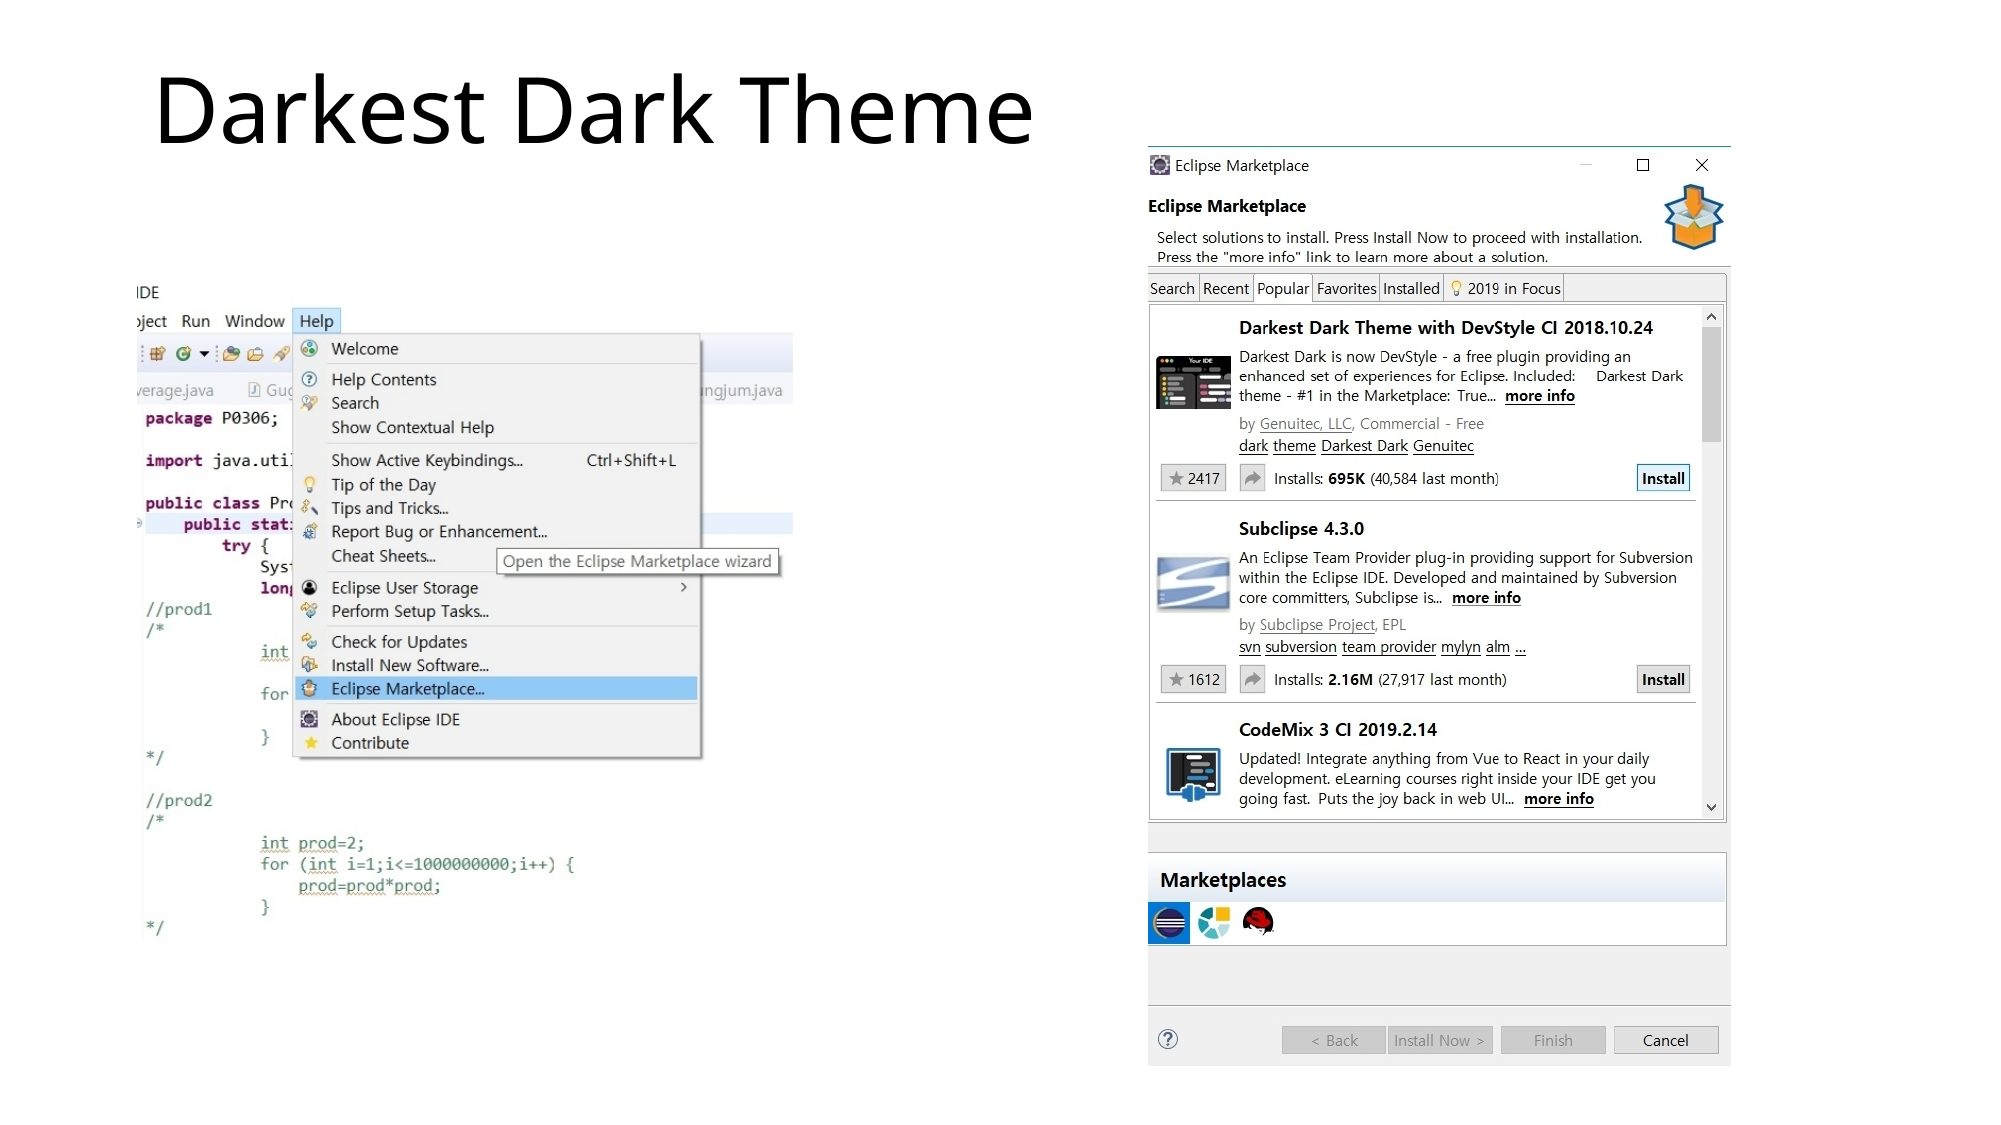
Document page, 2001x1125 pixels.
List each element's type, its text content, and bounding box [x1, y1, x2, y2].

title Darkest Dark Theme [137, 59, 1863, 278]
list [137, 277, 793, 942]
picture [1147, 146, 1731, 1066]
